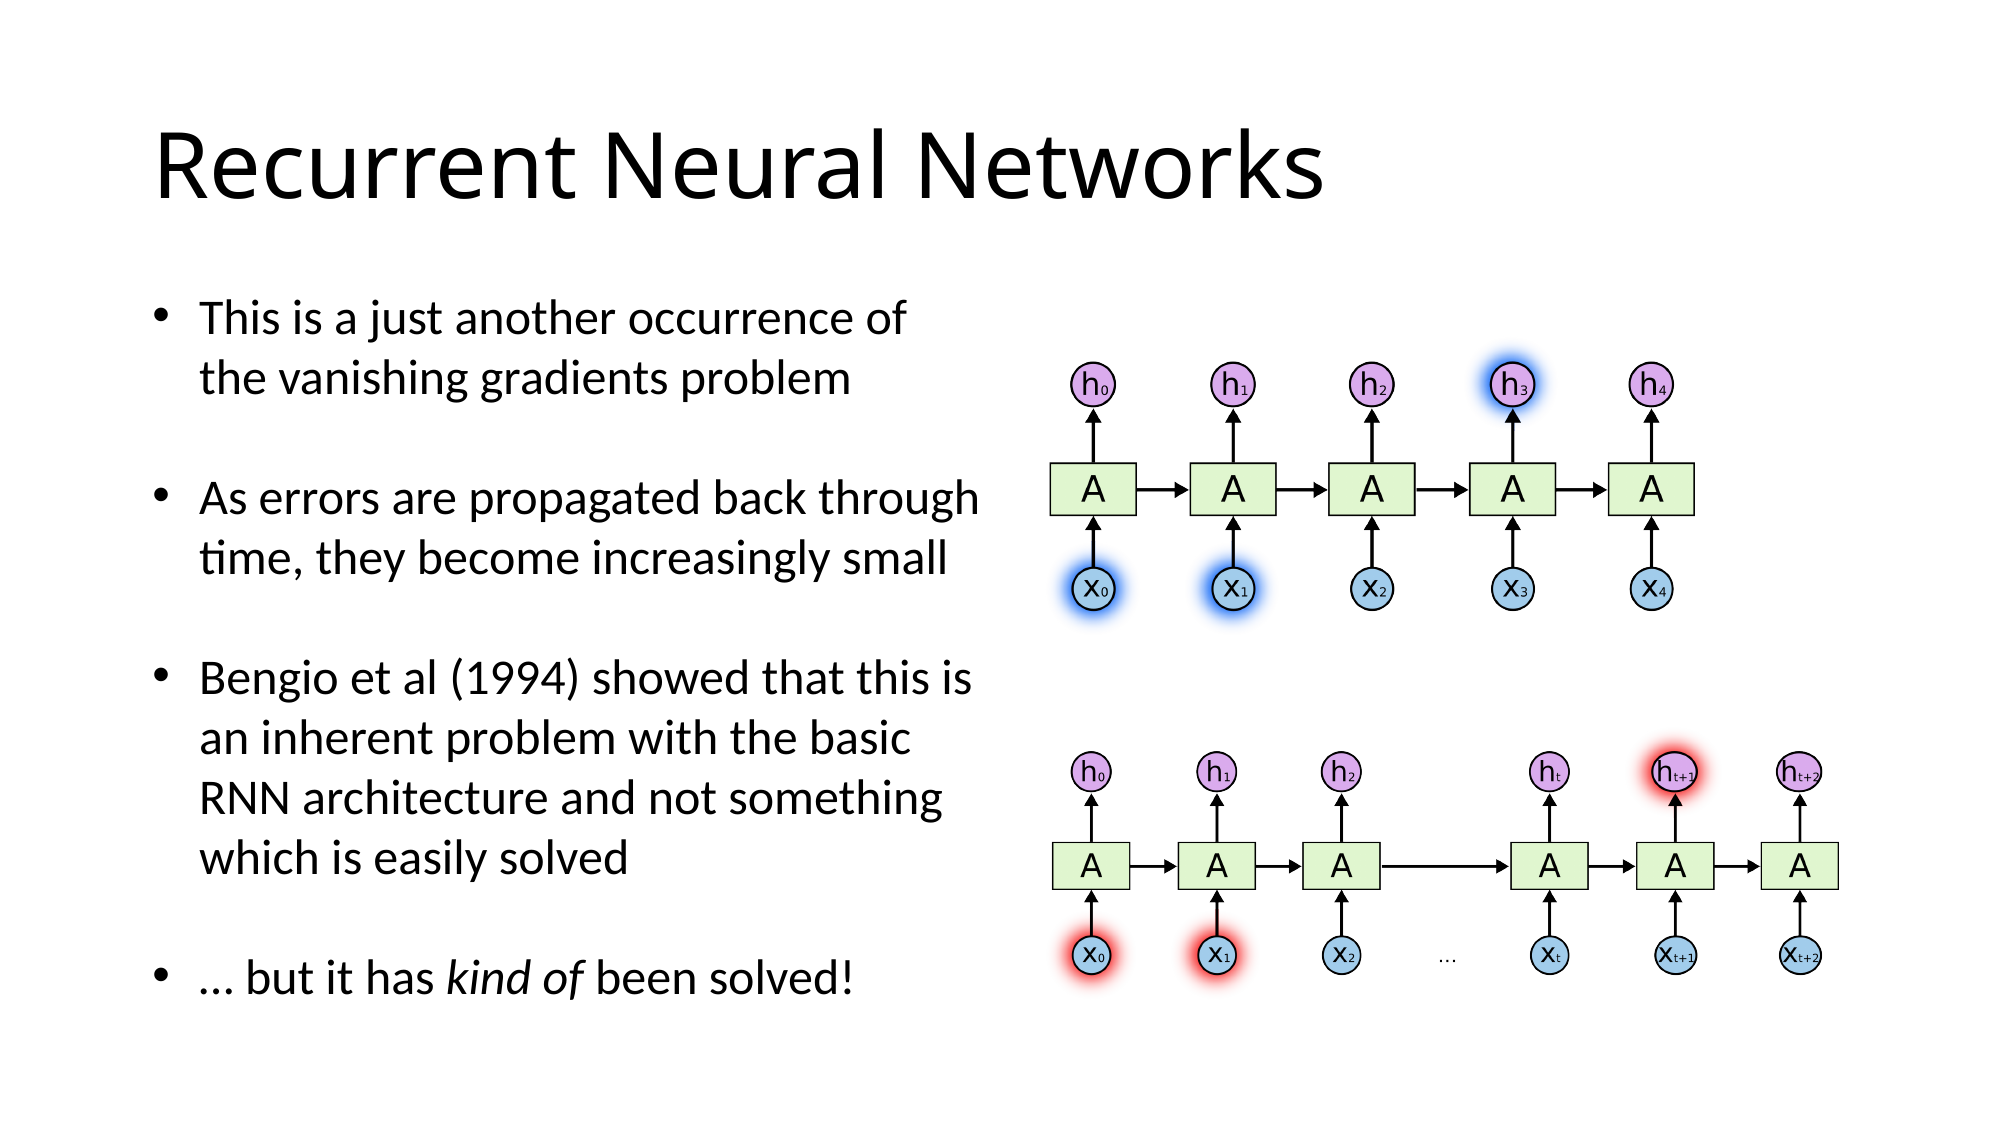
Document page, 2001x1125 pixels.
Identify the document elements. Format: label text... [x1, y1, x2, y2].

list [1045, 336, 1695, 636]
title Recurrent Neural Networks [137, 59, 1863, 278]
picture [1045, 726, 1839, 1000]
text_box This is a just another occurrence of the vanishing gradients problem As errors are propagated back through time, they become increasingly small Bengio et al (1994) showed that this is an inherent problem with the basic RNN architecture and not something which is easily solved … but it has kind of been solved! [137, 277, 1000, 1012]
